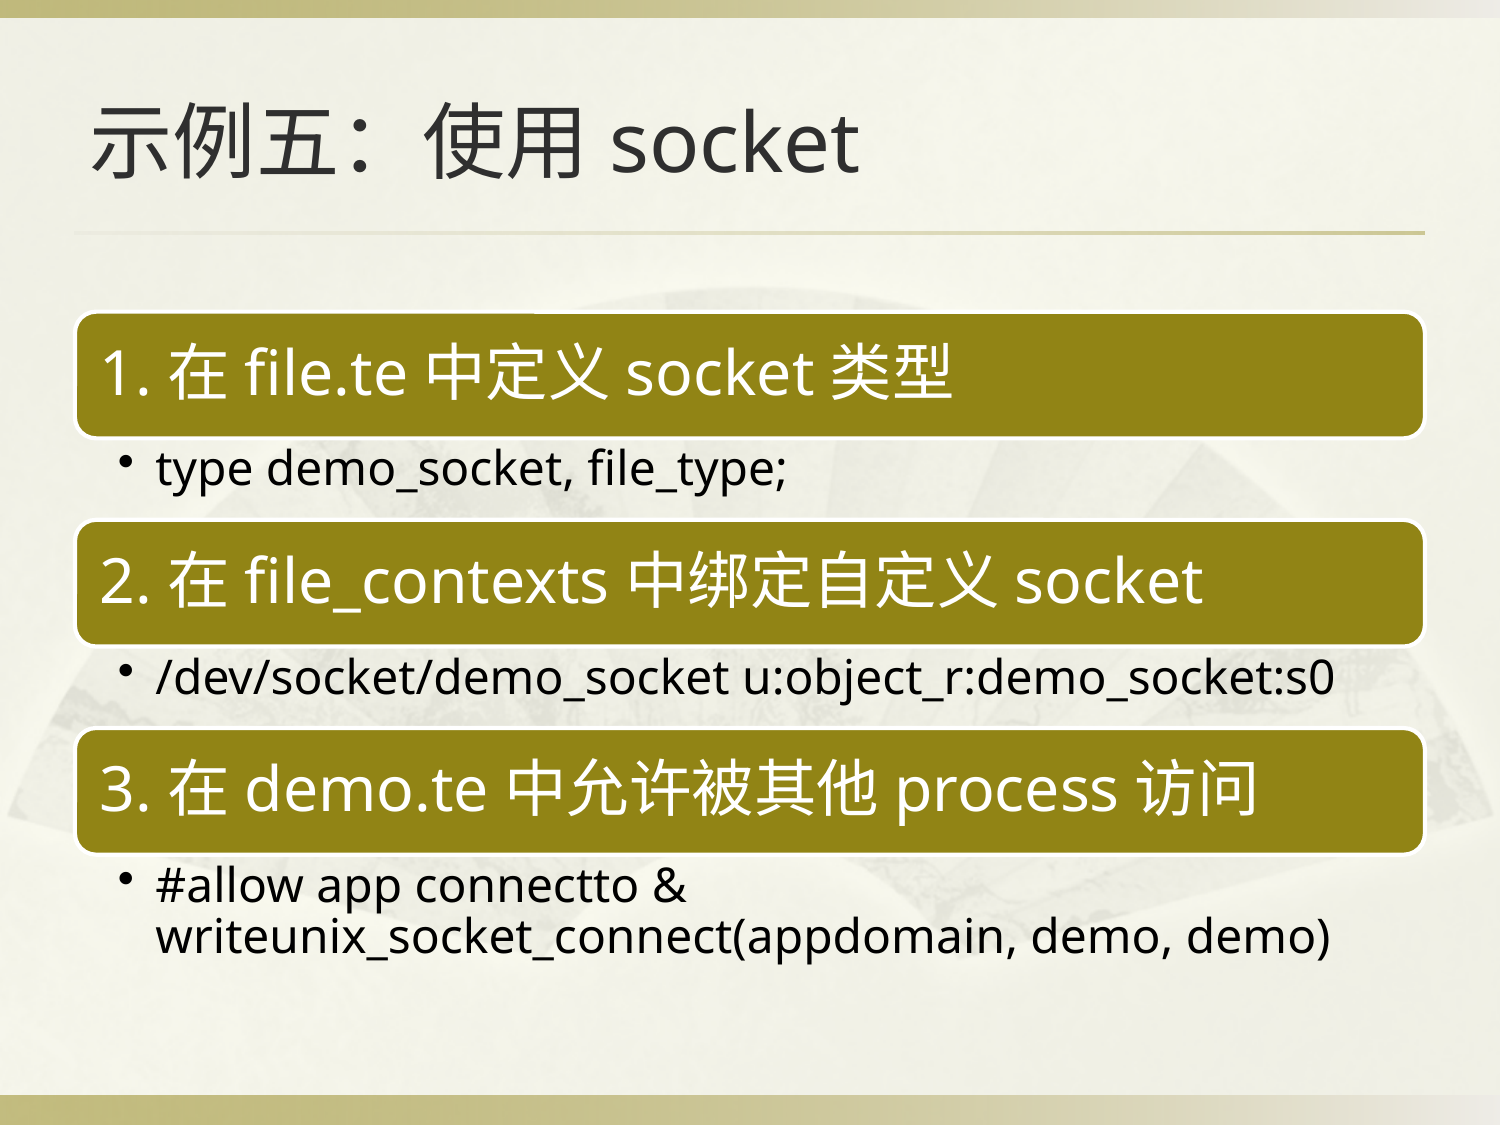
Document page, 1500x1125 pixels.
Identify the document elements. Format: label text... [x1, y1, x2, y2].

title 示例五：使用socket [75, 45, 1425, 233]
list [74, 261, 1426, 1032]
